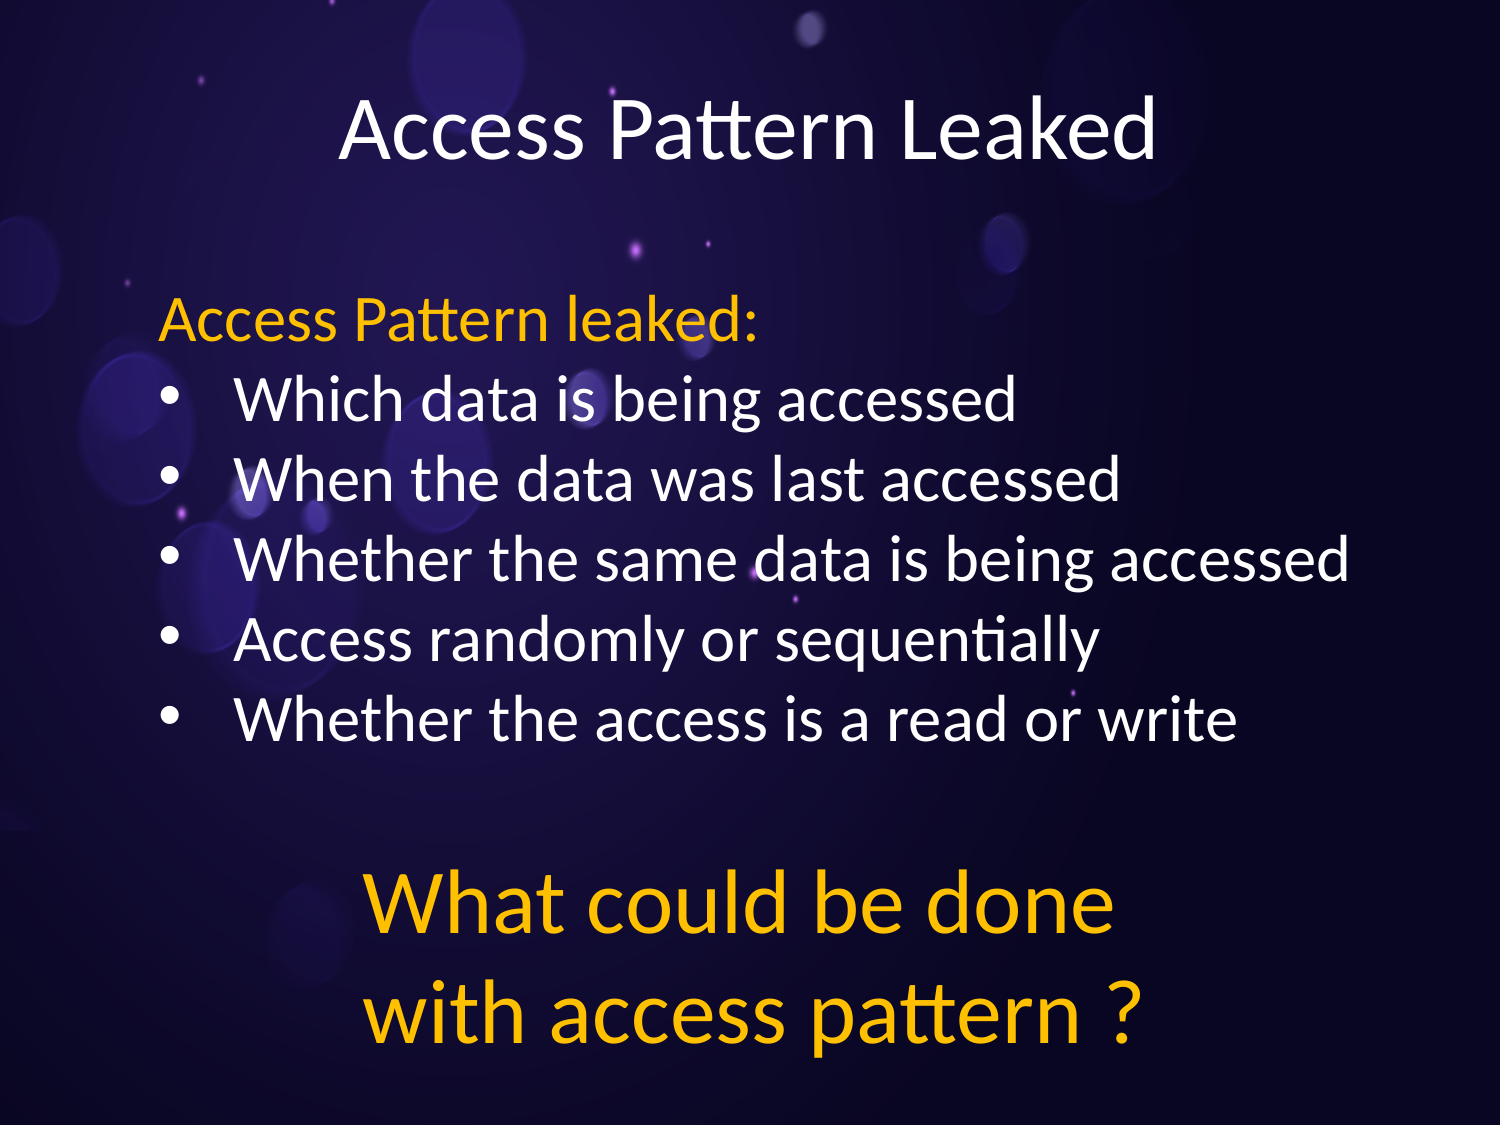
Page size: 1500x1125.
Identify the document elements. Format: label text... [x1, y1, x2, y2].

text_box Access Pattern leaked: Which data is being accessed When the data was last accessed Whether the same data is being accessed Access randomly or sequentially Whether the access is a read or write [143, 267, 1368, 762]
title Access Pattern Leaked [112, 2, 1388, 244]
picture [0, 0, 1500, 1125]
text_box What could be done with access pattern ? [348, 834, 1162, 1069]
